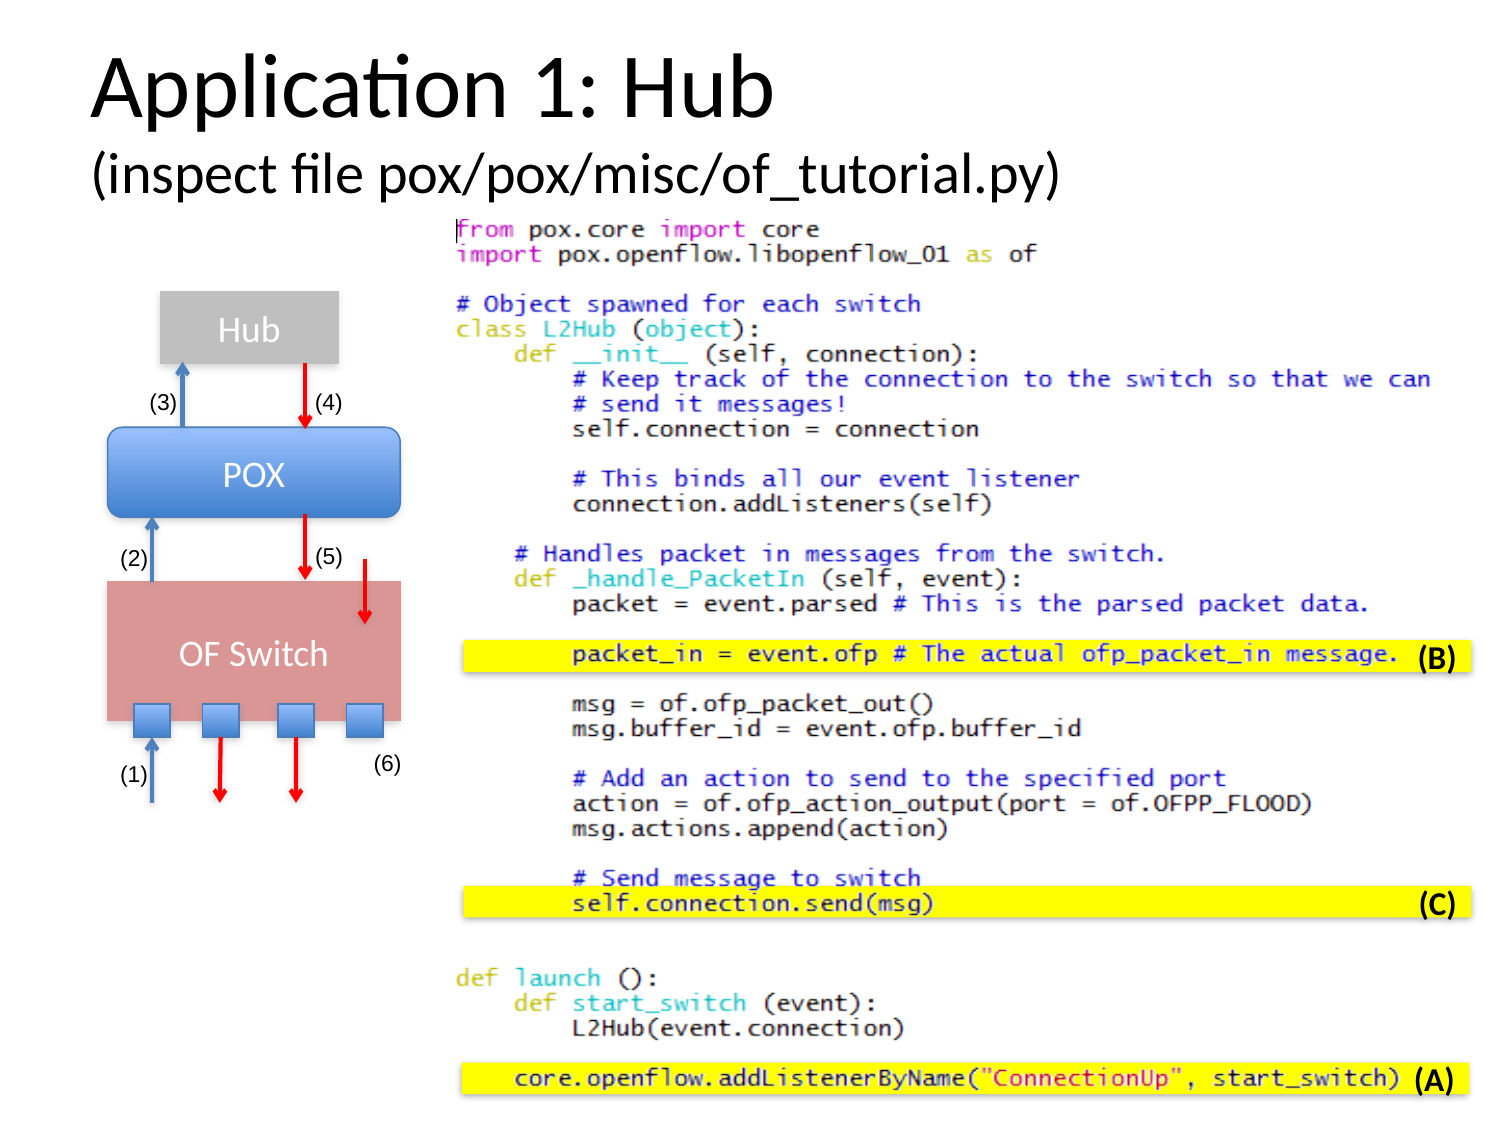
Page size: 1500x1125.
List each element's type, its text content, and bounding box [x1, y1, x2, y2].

text_box (3) [186, 380, 193, 423]
text_box (4) [310, 380, 358, 423]
text_box (2) [157, 535, 164, 578]
text_box Hub [160, 291, 338, 363]
picture [456, 219, 1467, 1097]
text_box (5) [310, 534, 359, 577]
text_box [133, 703, 171, 738]
text_box (6) [358, 741, 417, 784]
text_box (1) [157, 752, 164, 795]
text_box [278, 703, 315, 738]
text_box OF Switch [107, 581, 401, 721]
text_box (3) [134, 380, 178, 423]
title Application 1: Hub (inspect file pox/pox/misc/of_tutorial.py) [75, 40, 1425, 191]
text_box (2) [105, 535, 147, 578]
text_box POX [107, 427, 401, 518]
text_box (1) [105, 752, 147, 795]
text_box [202, 703, 239, 738]
text_box [346, 703, 383, 738]
